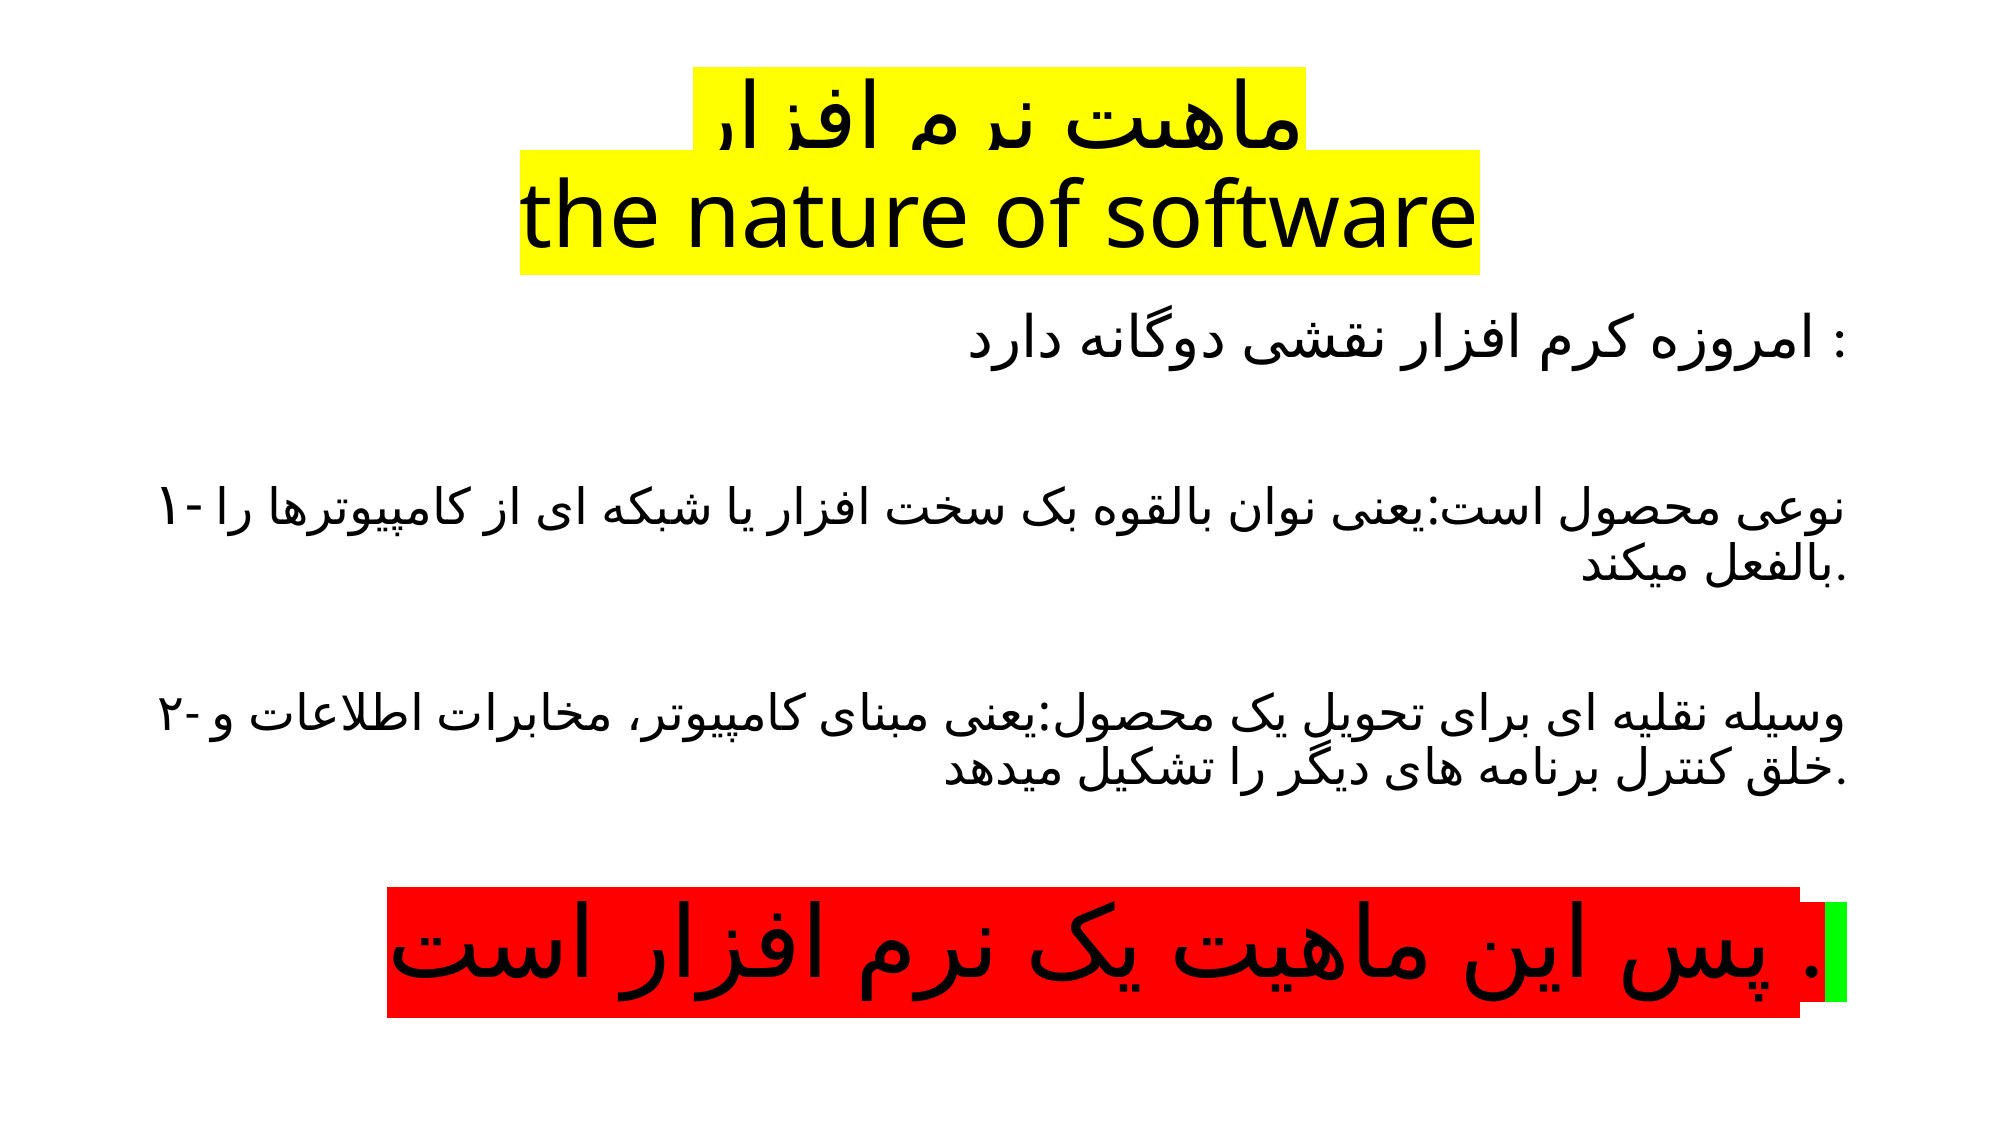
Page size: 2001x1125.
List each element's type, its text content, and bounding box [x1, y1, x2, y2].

title ماهیت نرم افزار the nature of software [137, 59, 1863, 278]
list امروزه کرم افزار نقشی دوگانه دارد : ۱-نوعی محصول است:یعنی نوان بالقوه بک سخت افزار یا شبکه ای از کامپیوترها را بالفعل میکند. ۲- وسیله نقلیه ای برای تحویل یک محصول:یعنی مبنای کامپیوتر، مخابرات اطلاعات و خلق کنترل برنامه های دیگر را تشکیل میدهد. پس این ماهیت یک نرم افزار است . [137, 299, 1863, 1014]
